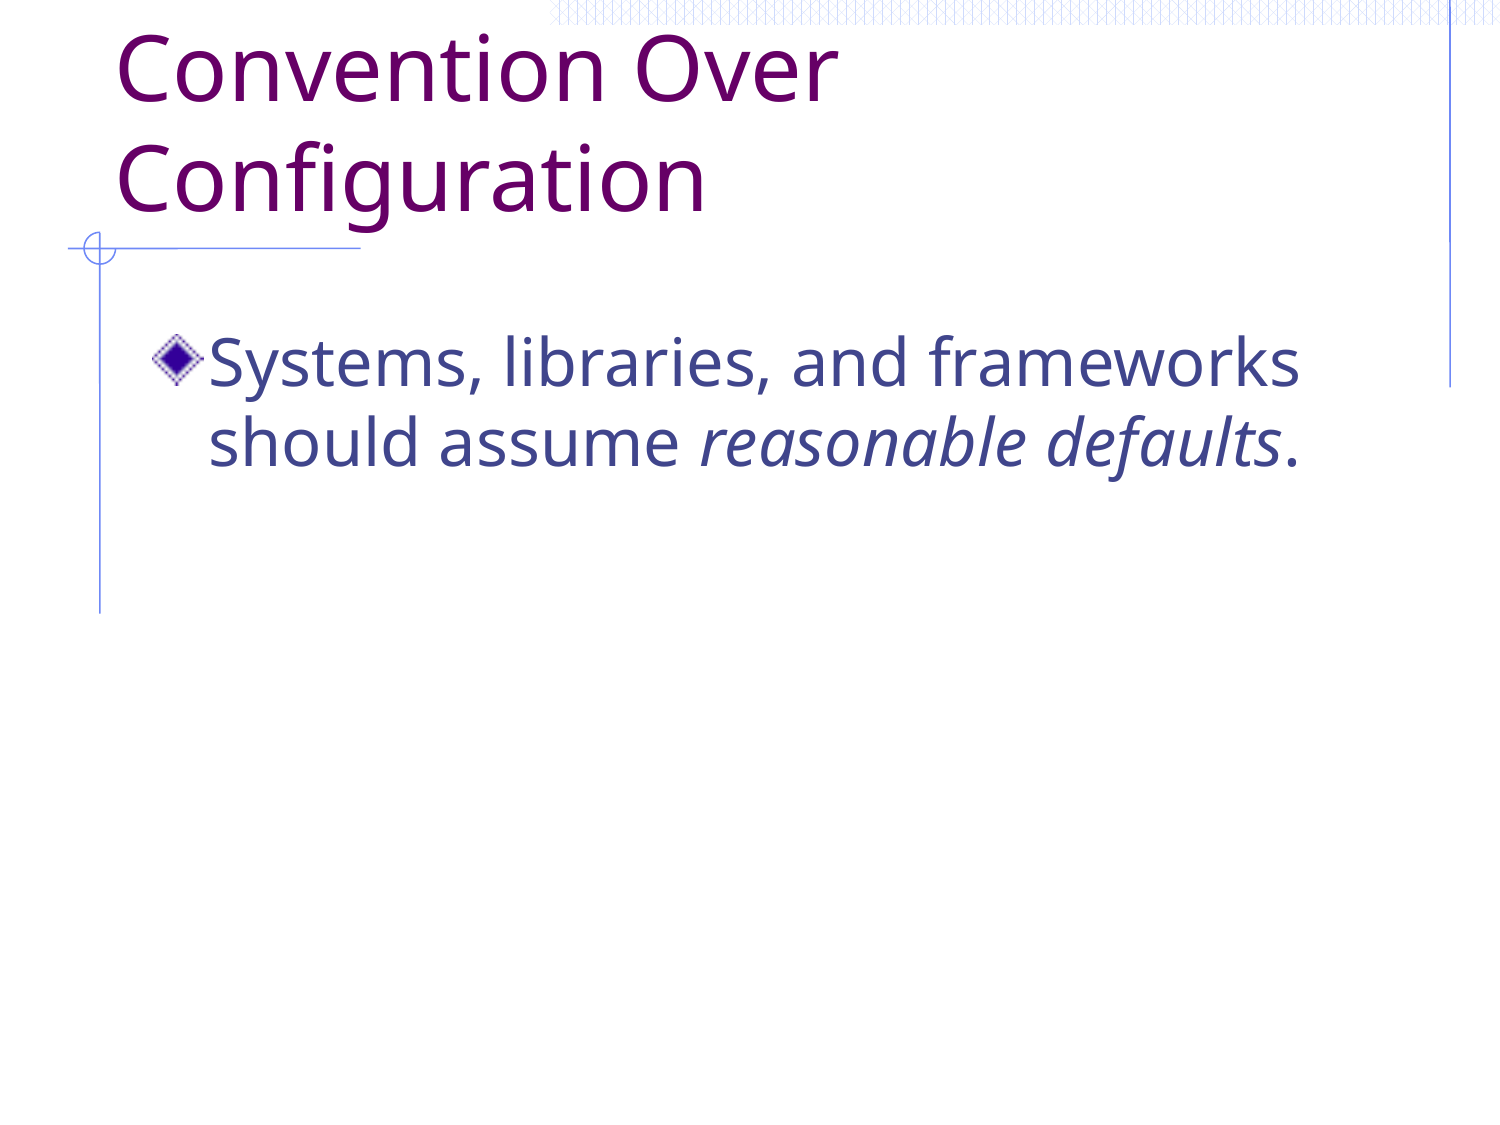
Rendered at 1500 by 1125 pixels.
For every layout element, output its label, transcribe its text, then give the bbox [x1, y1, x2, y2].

picture [152, 334, 204, 386]
title Convention Over Configuration [99, 49, 1376, 238]
list Systems, libraries, and frameworks should assume reasonable defaults. [137, 312, 1413, 988]
